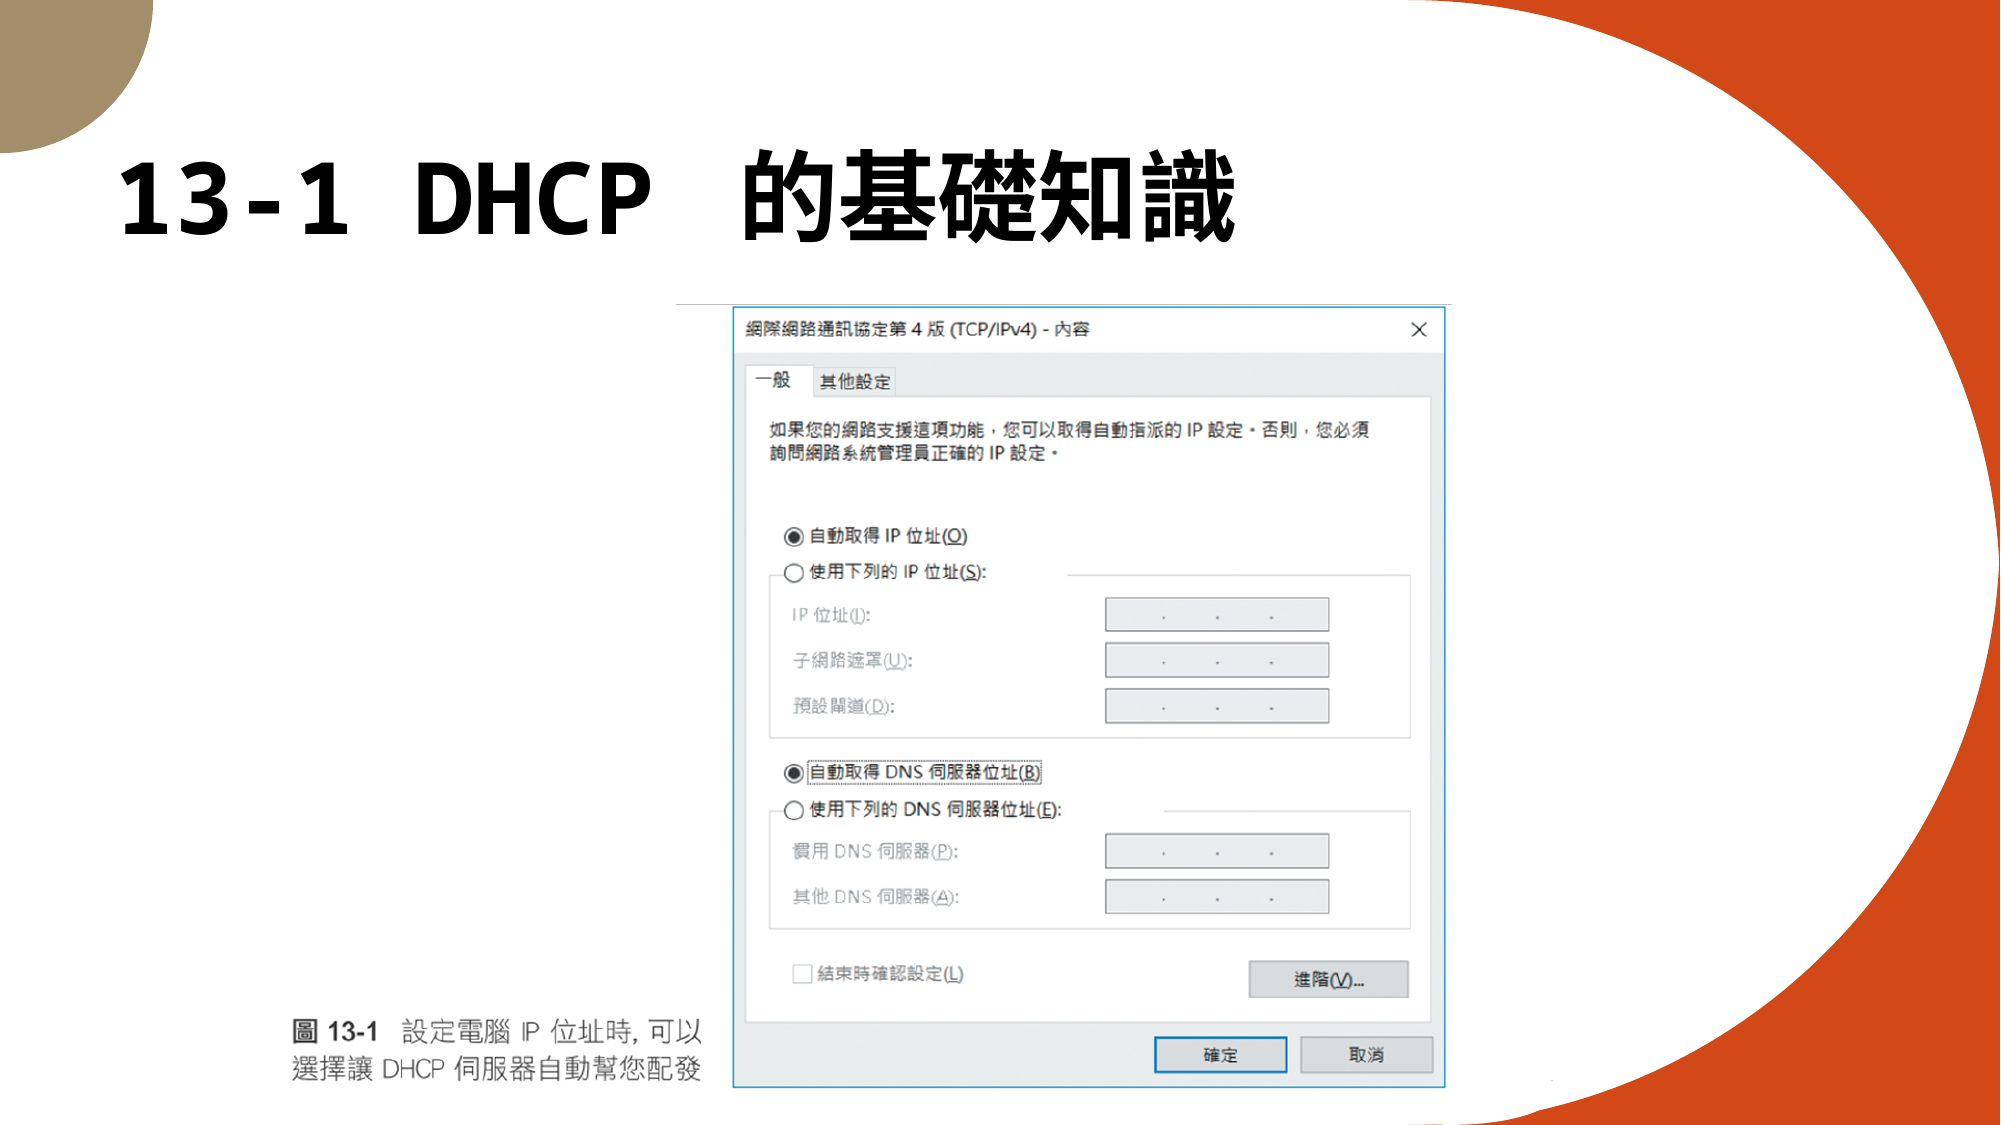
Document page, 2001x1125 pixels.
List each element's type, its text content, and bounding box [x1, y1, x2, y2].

picture [288, 294, 1452, 1092]
title 13-1 DHCP 的基礎知識 [99, 115, 1900, 264]
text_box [1279, 882, 1624, 1124]
